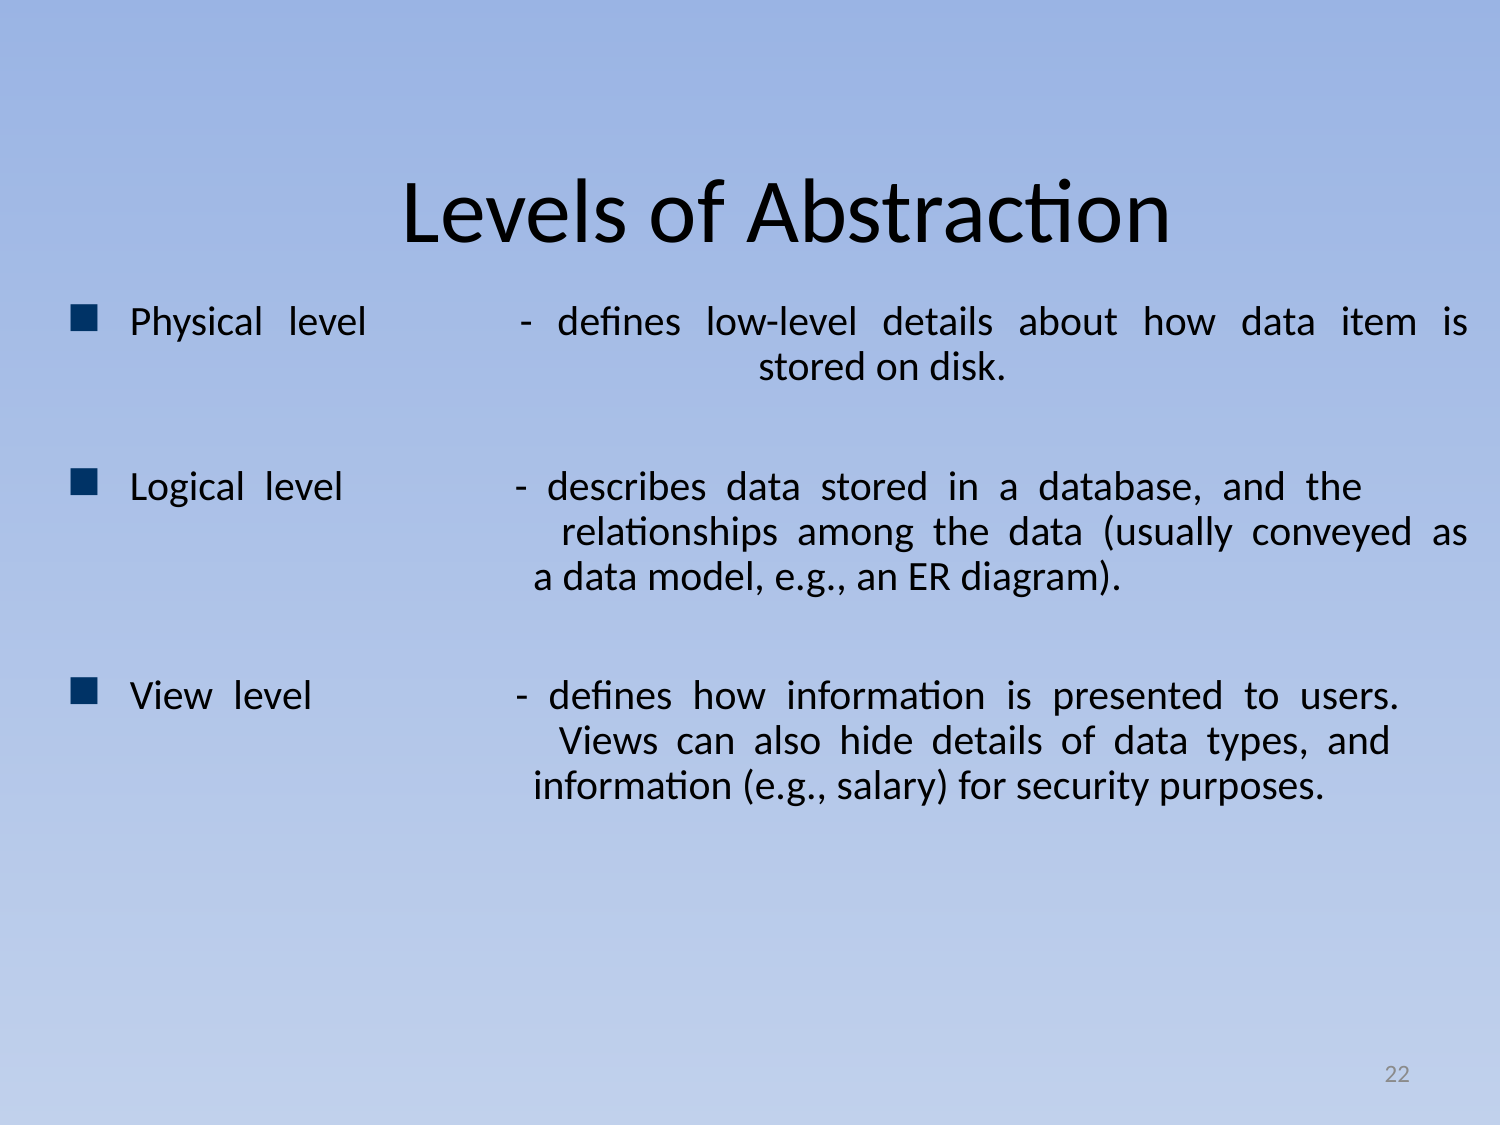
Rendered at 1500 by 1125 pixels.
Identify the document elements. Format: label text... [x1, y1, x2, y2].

list Physical level - defines low-level details about how data item is stored on disk. Logical level - describes data stored in a database, and the relationships among the data (usually conveyed as a data model, e.g., an ER diagram). View level - defines how information is presented to users. Views can also hide details of data types, and information (e.g., salary) for security purposes. [58, 292, 1484, 1035]
title Levels of Abstraction [112, 112, 1463, 292]
slide_number 22 [1074, 1042, 1425, 1103]
